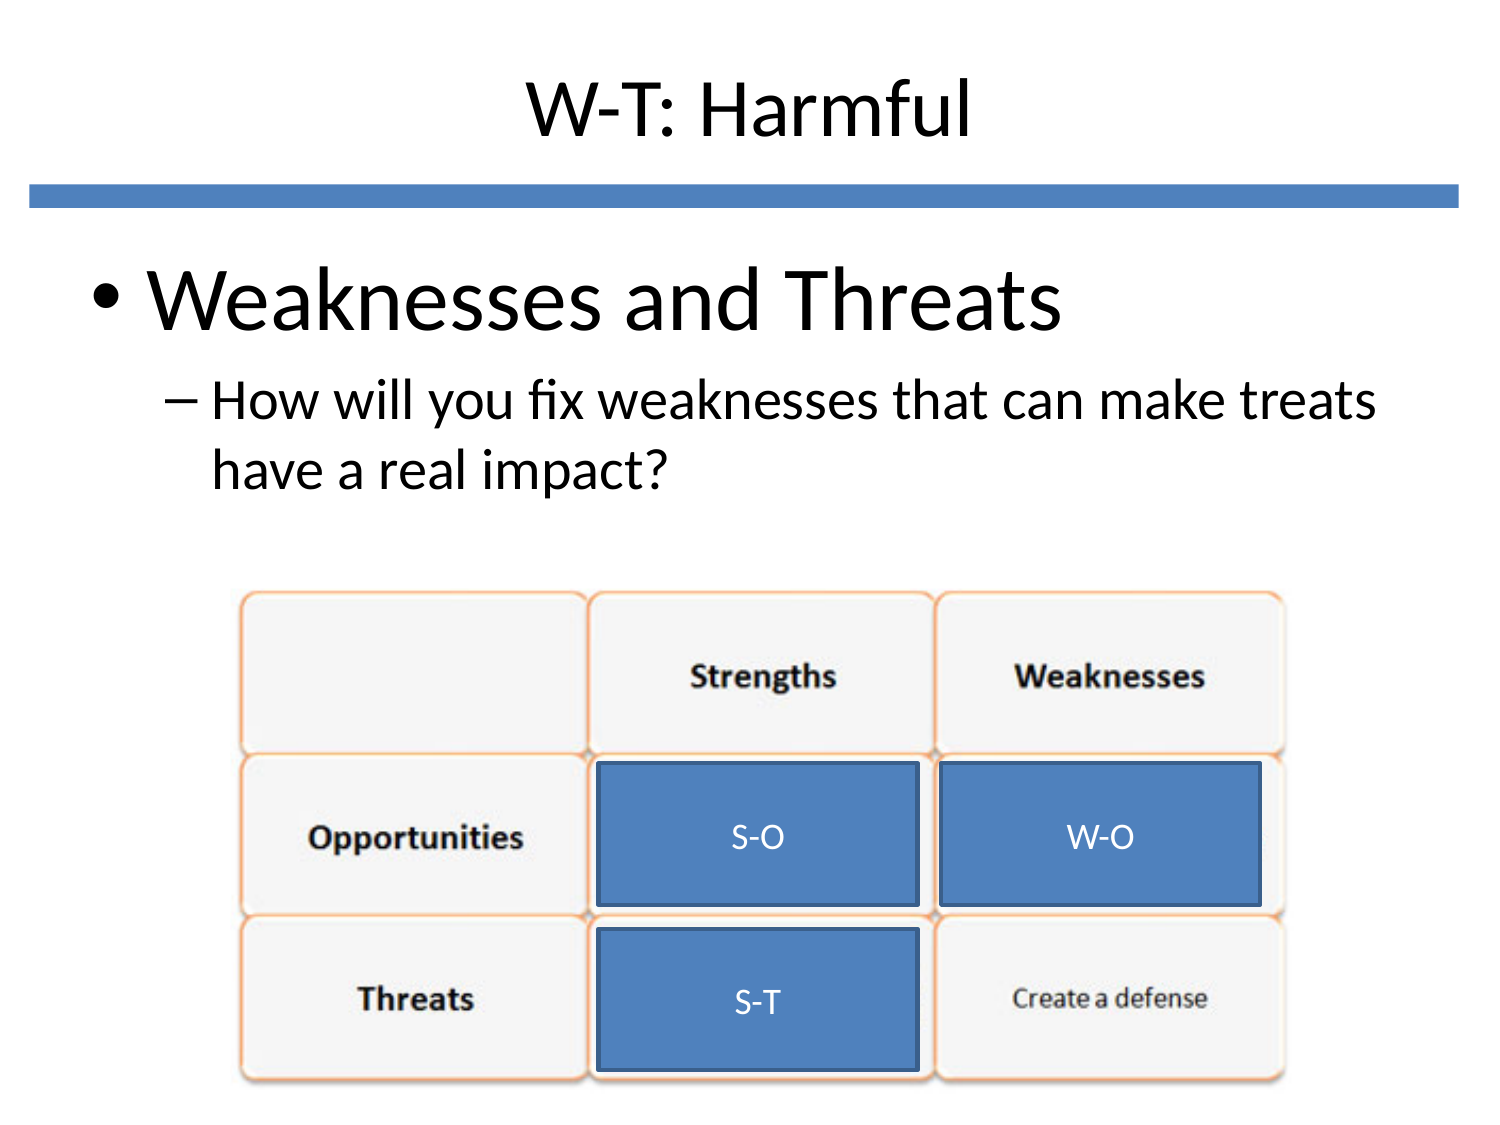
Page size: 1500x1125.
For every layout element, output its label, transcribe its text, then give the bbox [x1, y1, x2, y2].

picture [229, 574, 1294, 1094]
title W-T: Harmful [75, 45, 1425, 161]
list Weaknesses and Threats How will you fix weaknesses that can make treats have a real impact? [75, 231, 1425, 975]
